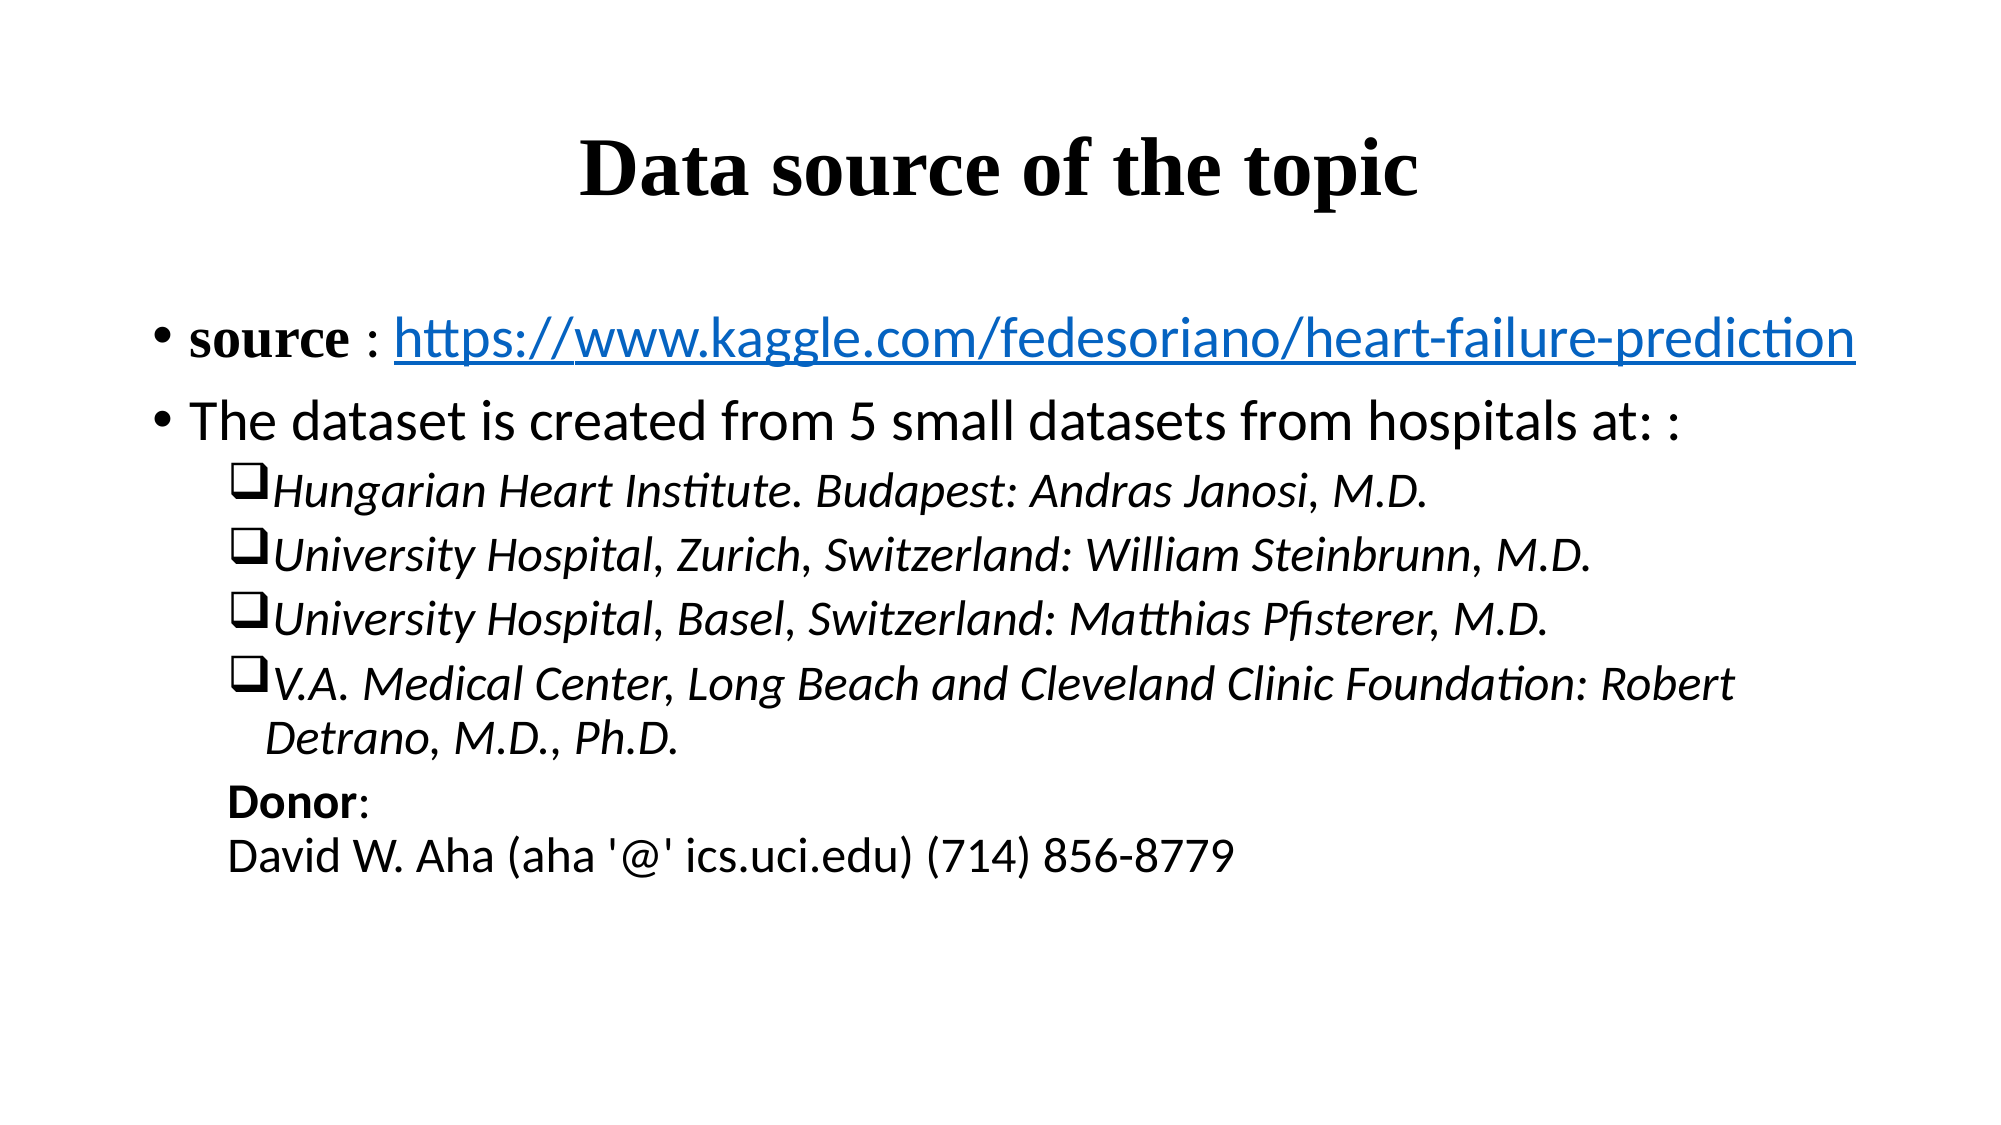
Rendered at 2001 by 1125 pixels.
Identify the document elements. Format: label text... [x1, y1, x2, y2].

title Data source of the topic [137, 59, 1863, 278]
list source : https://www.kaggle.com/fedesoriano/heart-failure-prediction The dataset is created from 5 small datasets from hospitals at: : Hungarian Heart Institute. Budapest: Andras Janosi, M.D. University Hospital, Zurich, Switzerland: William Steinbrunn, M.D. University Hospital, Basel, Switzerland: Matthias Pfisterer, M.D. V.A. Medical Center, Long Beach and Cleveland Clinic Foundation: Robert Detrano, M.D., Ph.D. Donor: David W. Aha (aha '@' ics.uci.edu) (714) 856-8779 [137, 299, 1892, 1014]
